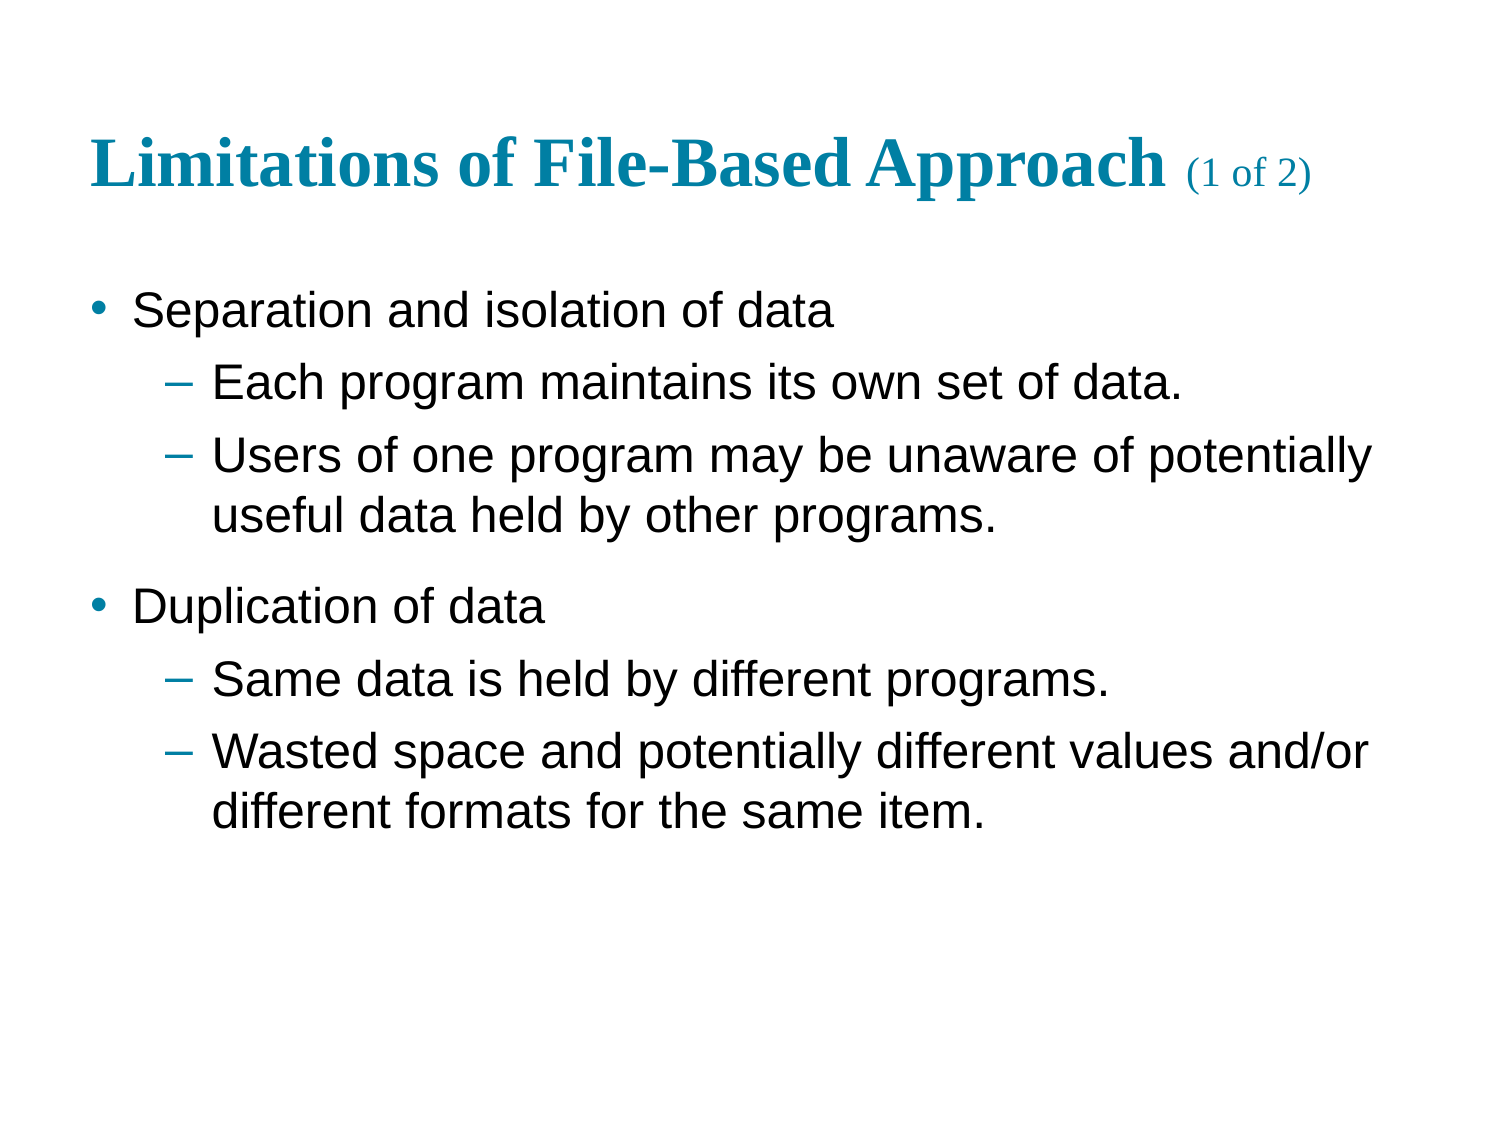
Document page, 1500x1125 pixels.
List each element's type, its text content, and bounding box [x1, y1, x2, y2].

list Separation and isolation of data Each program maintains its own set of data. Users of one program may be unaware of potentially useful data held by other programs. Duplication of data Same data is held by different programs. Wasted space and potentially different values and/or different formats for the same item. [75, 262, 1425, 1005]
title Limitations of File-Based Approach (1 of 2) [75, 35, 1425, 216]
